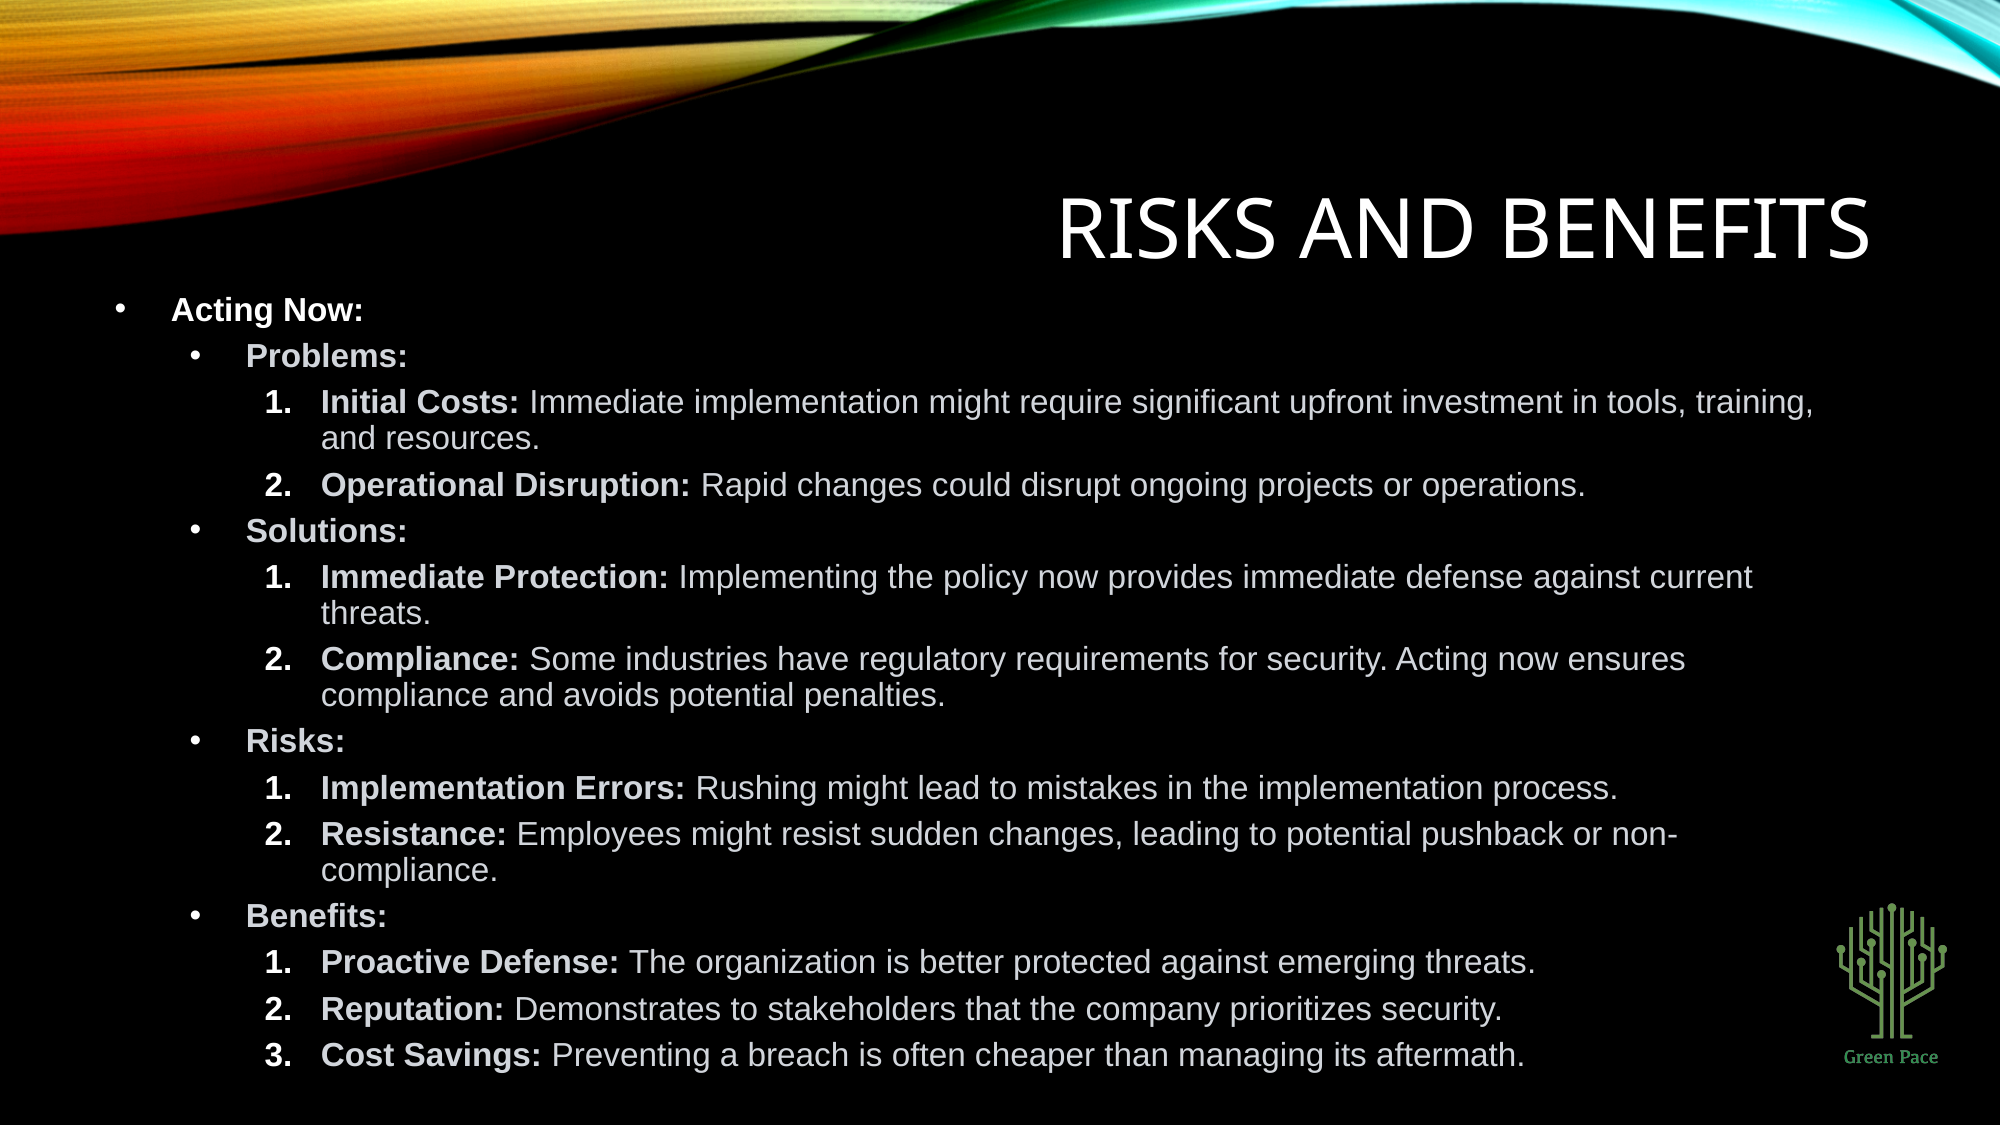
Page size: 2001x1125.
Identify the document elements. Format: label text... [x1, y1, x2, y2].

picture [0, 0, 2000, 237]
list Acting Now: Problems: Initial Costs: Immediate implementation might require significant upfront investment in tools, training, and resources. Operational Disruption: Rapid changes could disrupt ongoing projects or operations. Solutions: Immediate Protection: Implementing the policy now provides immediate defense against current threats. Compliance: Some industries have regulatory requirements for security. Acting now ensures compliance and avoids potential penalties. Risks: Implementation Errors: Rushing might lead to mistakes in the implementation process. Resistance: Employees might resist sudden changes, leading to potential pushback or non-compliance. Benefits: Proactive Defense: The organization is better protected against emerging threats. Reputation: Demonstrates to stakeholders that the company prioritizes security. Cost Savings: Preventing a breach is often cheaper than managing its aftermath. [80, 284, 1856, 946]
picture [1817, 892, 1964, 1082]
title RISKS AND BENEFITS [474, 125, 1888, 338]
